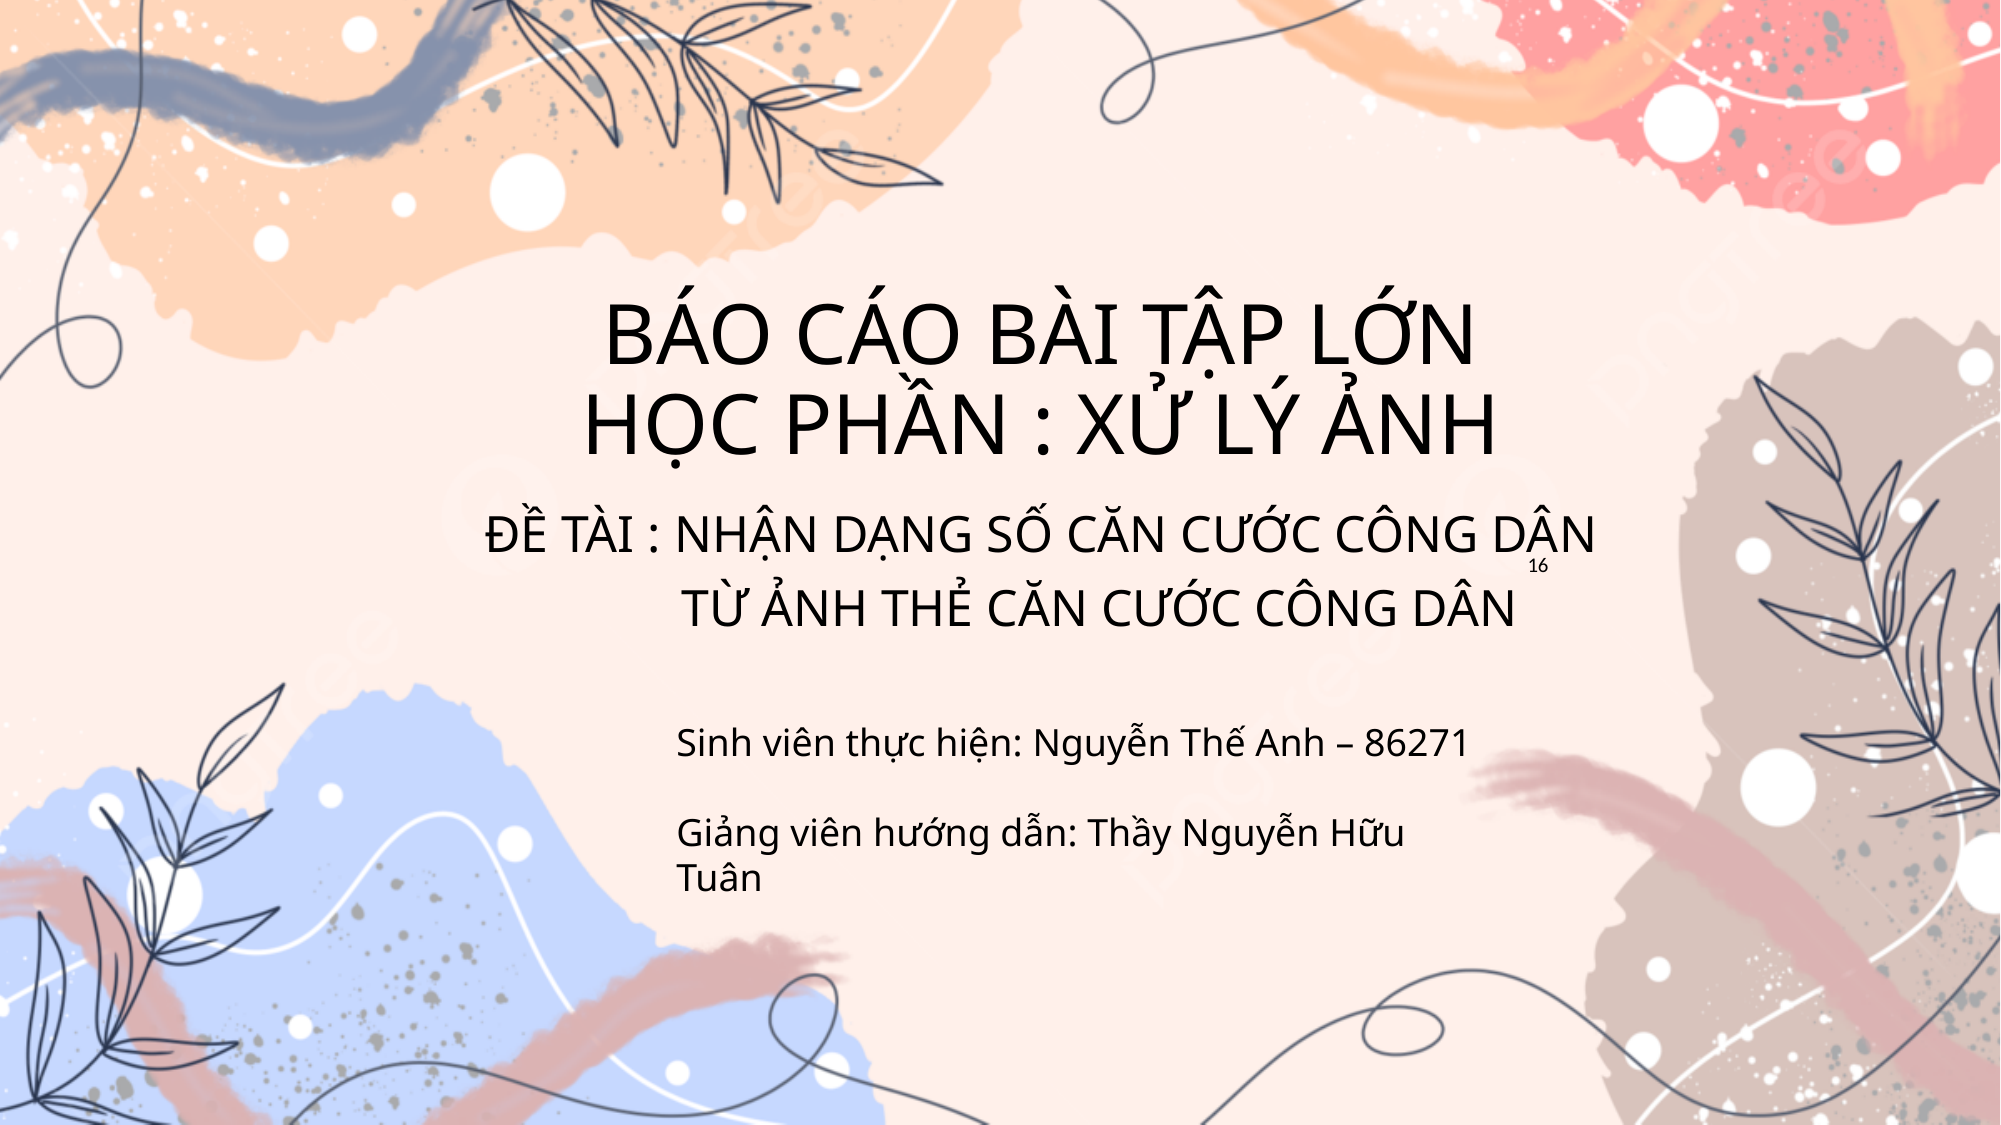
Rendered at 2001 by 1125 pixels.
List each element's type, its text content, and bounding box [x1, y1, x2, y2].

picture [0, 0, 2001, 1125]
title BÁO CÁO BÀI TẬP LỚN HỌC PHẦN : XỬ LÝ ẢNH [290, 268, 1791, 480]
text_box 16 [1512, 544, 1592, 585]
text_box Sinh viên thực hiện: Nguyễn Thế Anh – 86271 Giảng viên hướng dẫn: Thầy Nguyễn Hữu Tuân [661, 711, 1513, 907]
subtitle ĐỀ TÀI : NHẬN DẠNG SỐ CĂN CƯỚC CÔNG DÂN TỪ ẢNH THẺ CĂN CƯỚC CÔNG DÂN [290, 501, 1791, 606]
